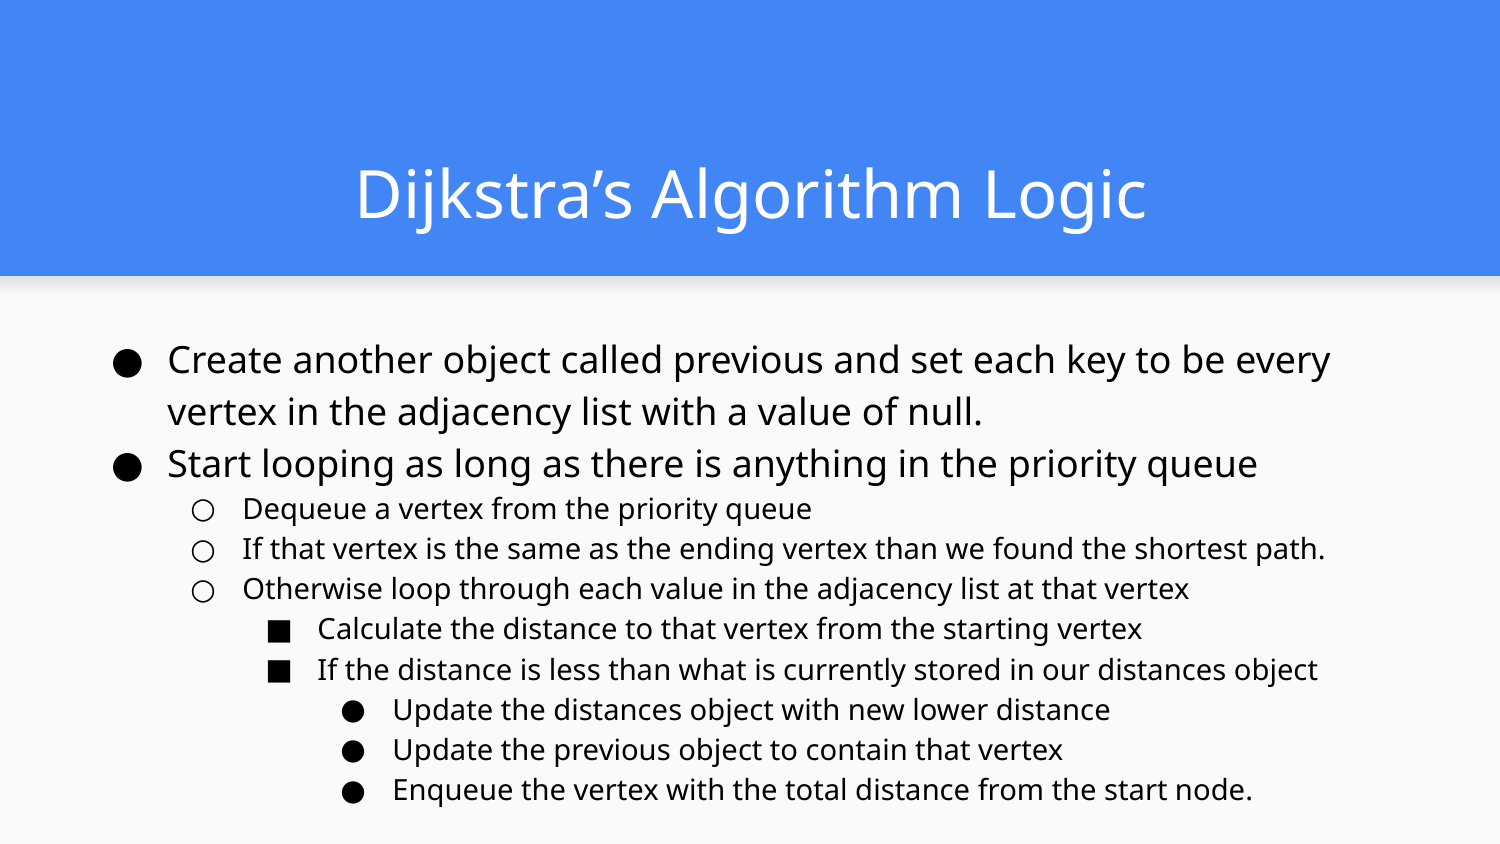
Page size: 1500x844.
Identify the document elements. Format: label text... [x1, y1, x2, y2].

list Create another object called previous and set each key to be every vertex in the adjacency list with a value of null. Start looping as long as there is anything in the priority queue Dequeue a vertex from the priority queue If that vertex is the same as the ending vertex than we found the shortest path. Otherwise loop through each value in the adjacency list at that vertex Calculate the distance to that vertex from the starting vertex If the distance is less than what is currently stored in our distances object Update the distances object with new lower distance Update the previous object to contain that vertex Enqueue the vertex with the total distance from the start node. [77, 314, 1427, 760]
title Dijkstra’s Algorithm Logic [77, 121, 1427, 248]
